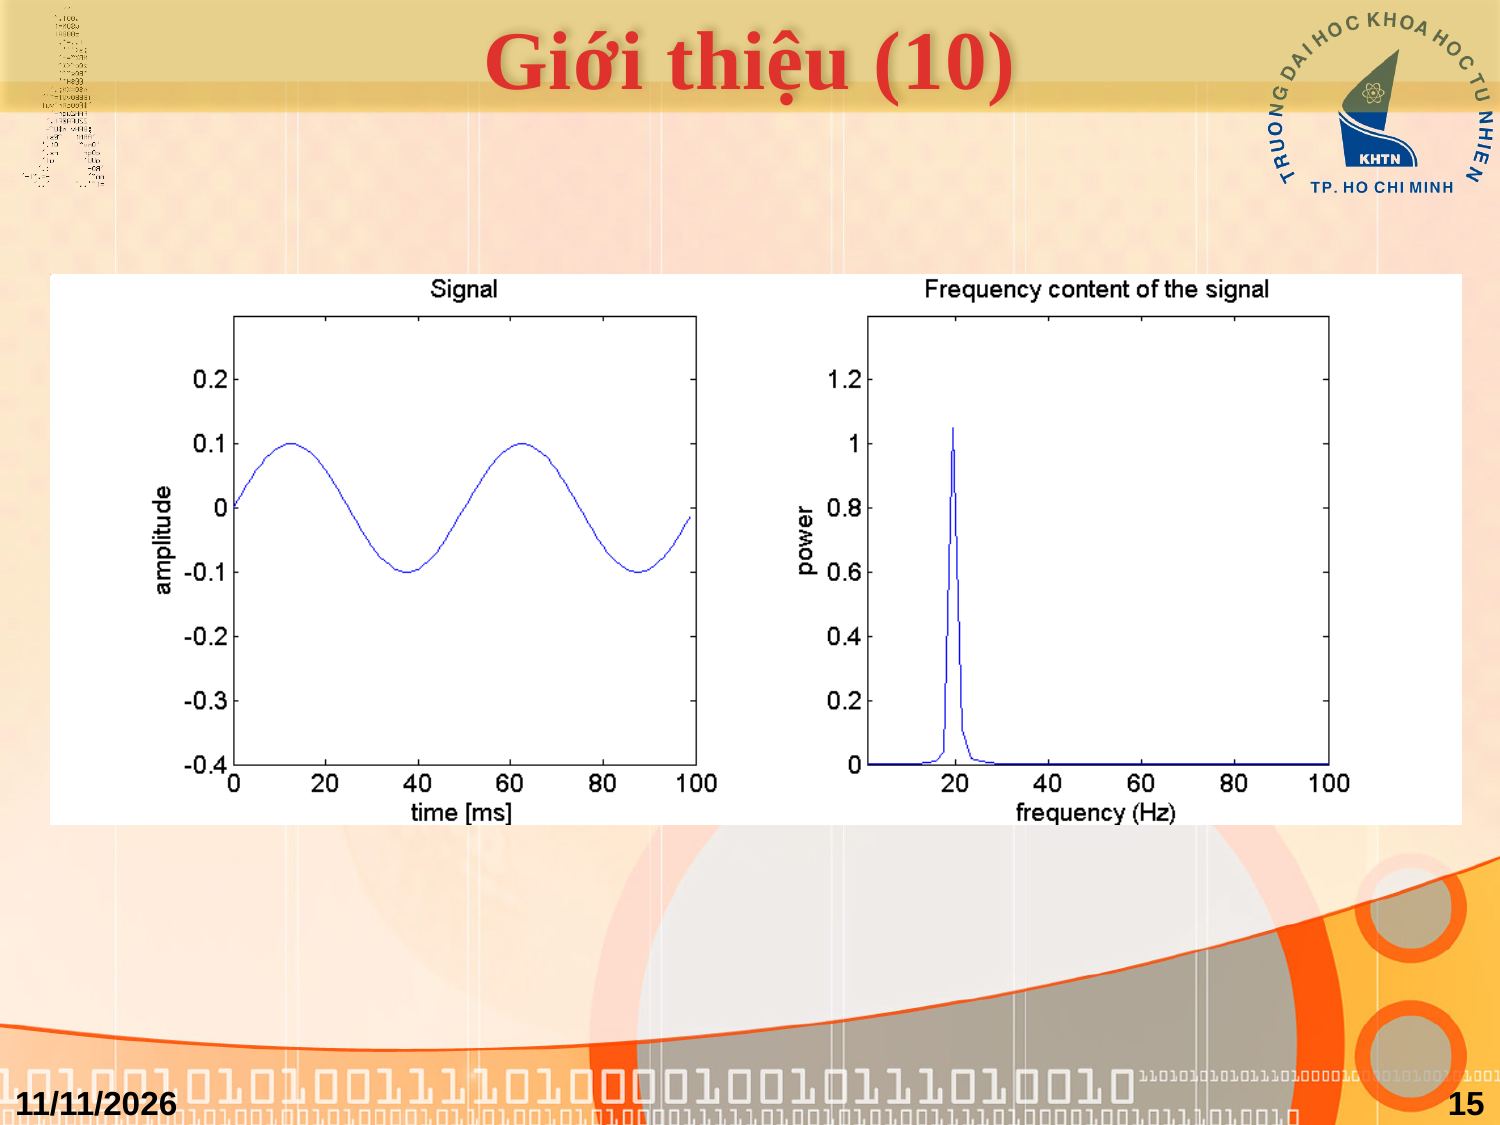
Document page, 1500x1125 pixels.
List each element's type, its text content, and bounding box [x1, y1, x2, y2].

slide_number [0, 1074, 313, 1113]
title Giới thiệu (10) [0, 0, 1500, 113]
slide_number 15 [1187, 1074, 1500, 1113]
picture [0, 113, 1500, 1125]
